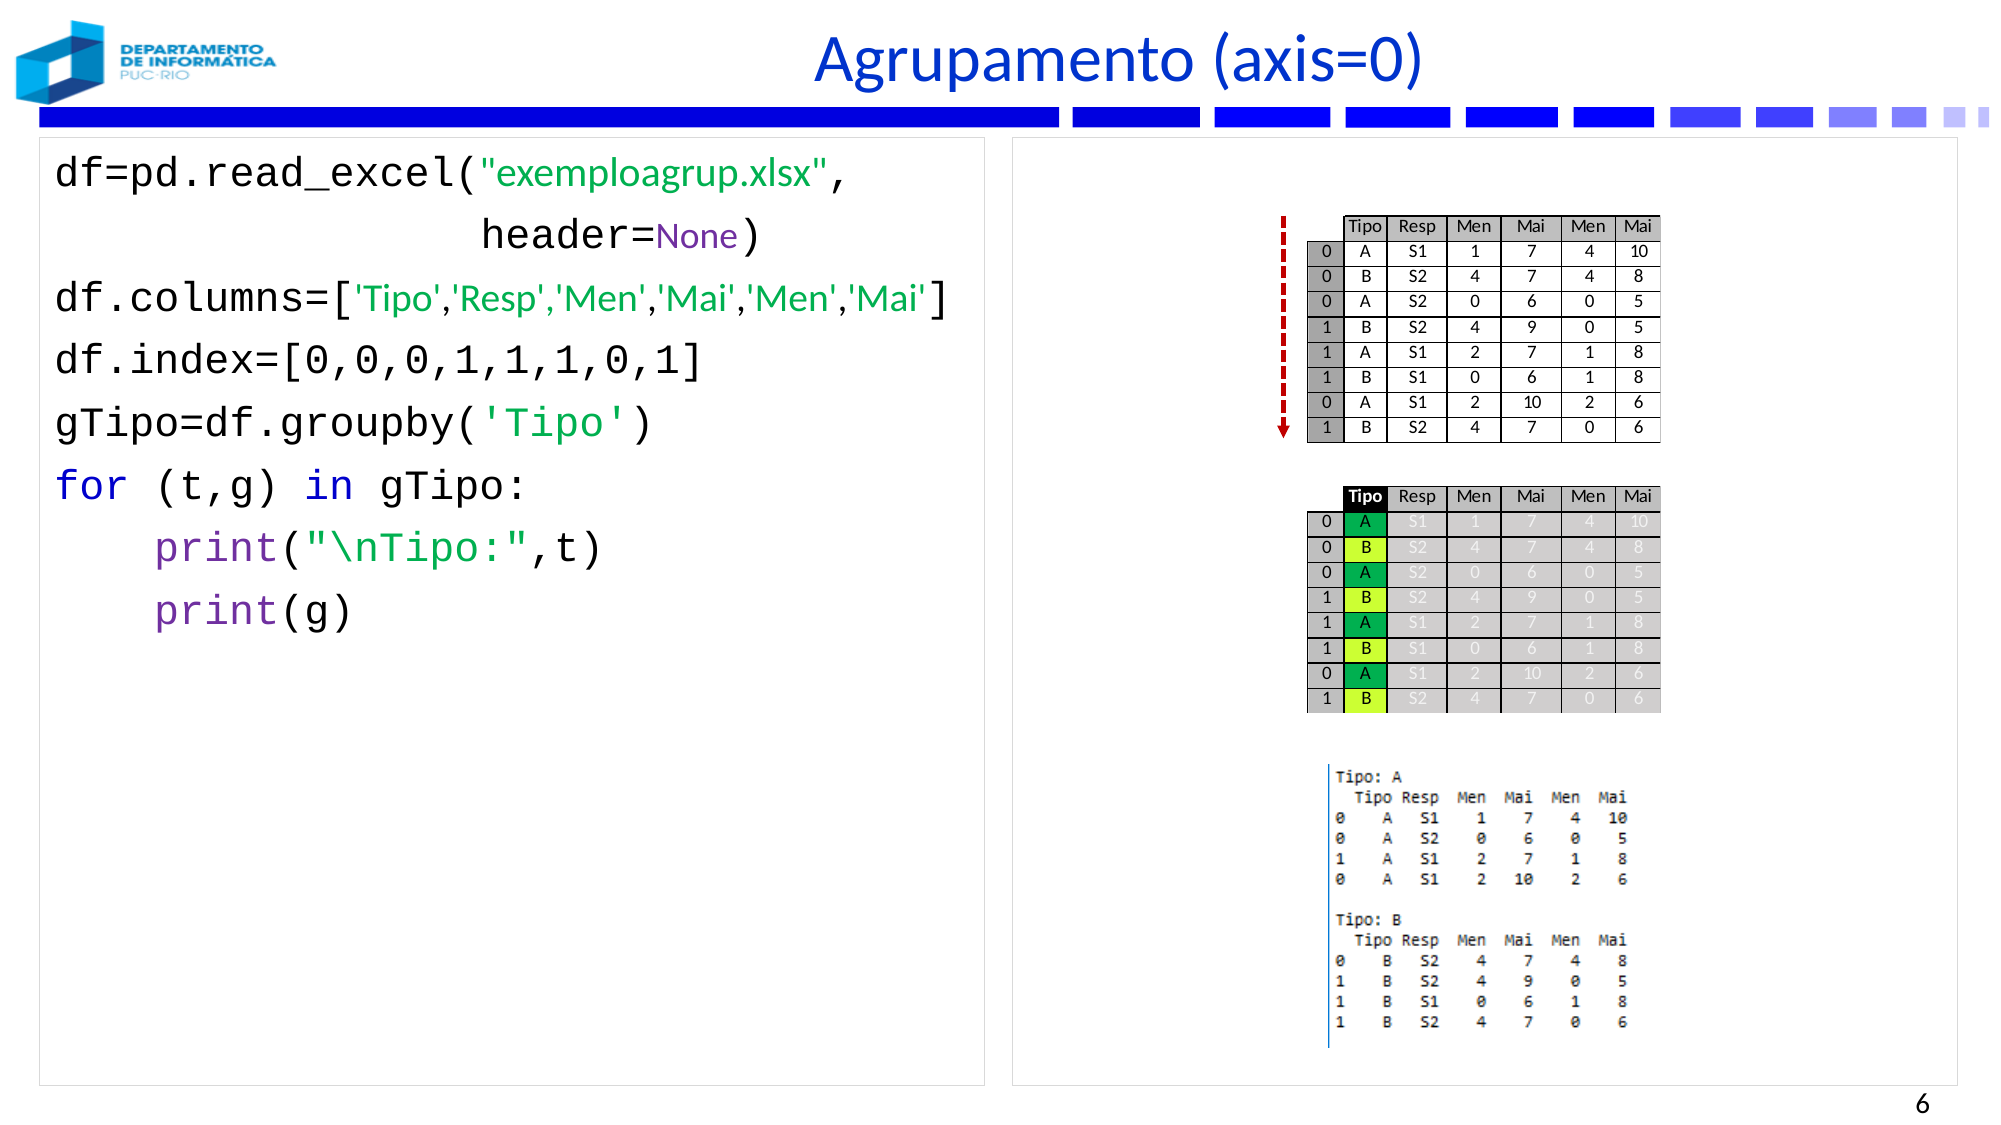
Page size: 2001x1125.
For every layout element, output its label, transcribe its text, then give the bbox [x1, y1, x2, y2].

picture [1328, 764, 1640, 1048]
list df=pd.read_excel("exemploagrup.xlsx", header=None) df.columns=['Tipo','Resp','Men','Mai','Men','Mai'] df.index=[0,0,0,1,1,1,0,1] gTipo=df.groupby('Tipo') for (t,g) in gTipo: print("\nTipo:",t) print(g) [39, 137, 985, 1086]
picture [12, 19, 280, 107]
slide_number 6 [1478, 1085, 1945, 1118]
list [1012, 137, 1958, 1086]
picture [1307, 486, 1662, 715]
title Agrupamento (axis=0) [279, 21, 1961, 102]
picture [1307, 215, 1662, 444]
